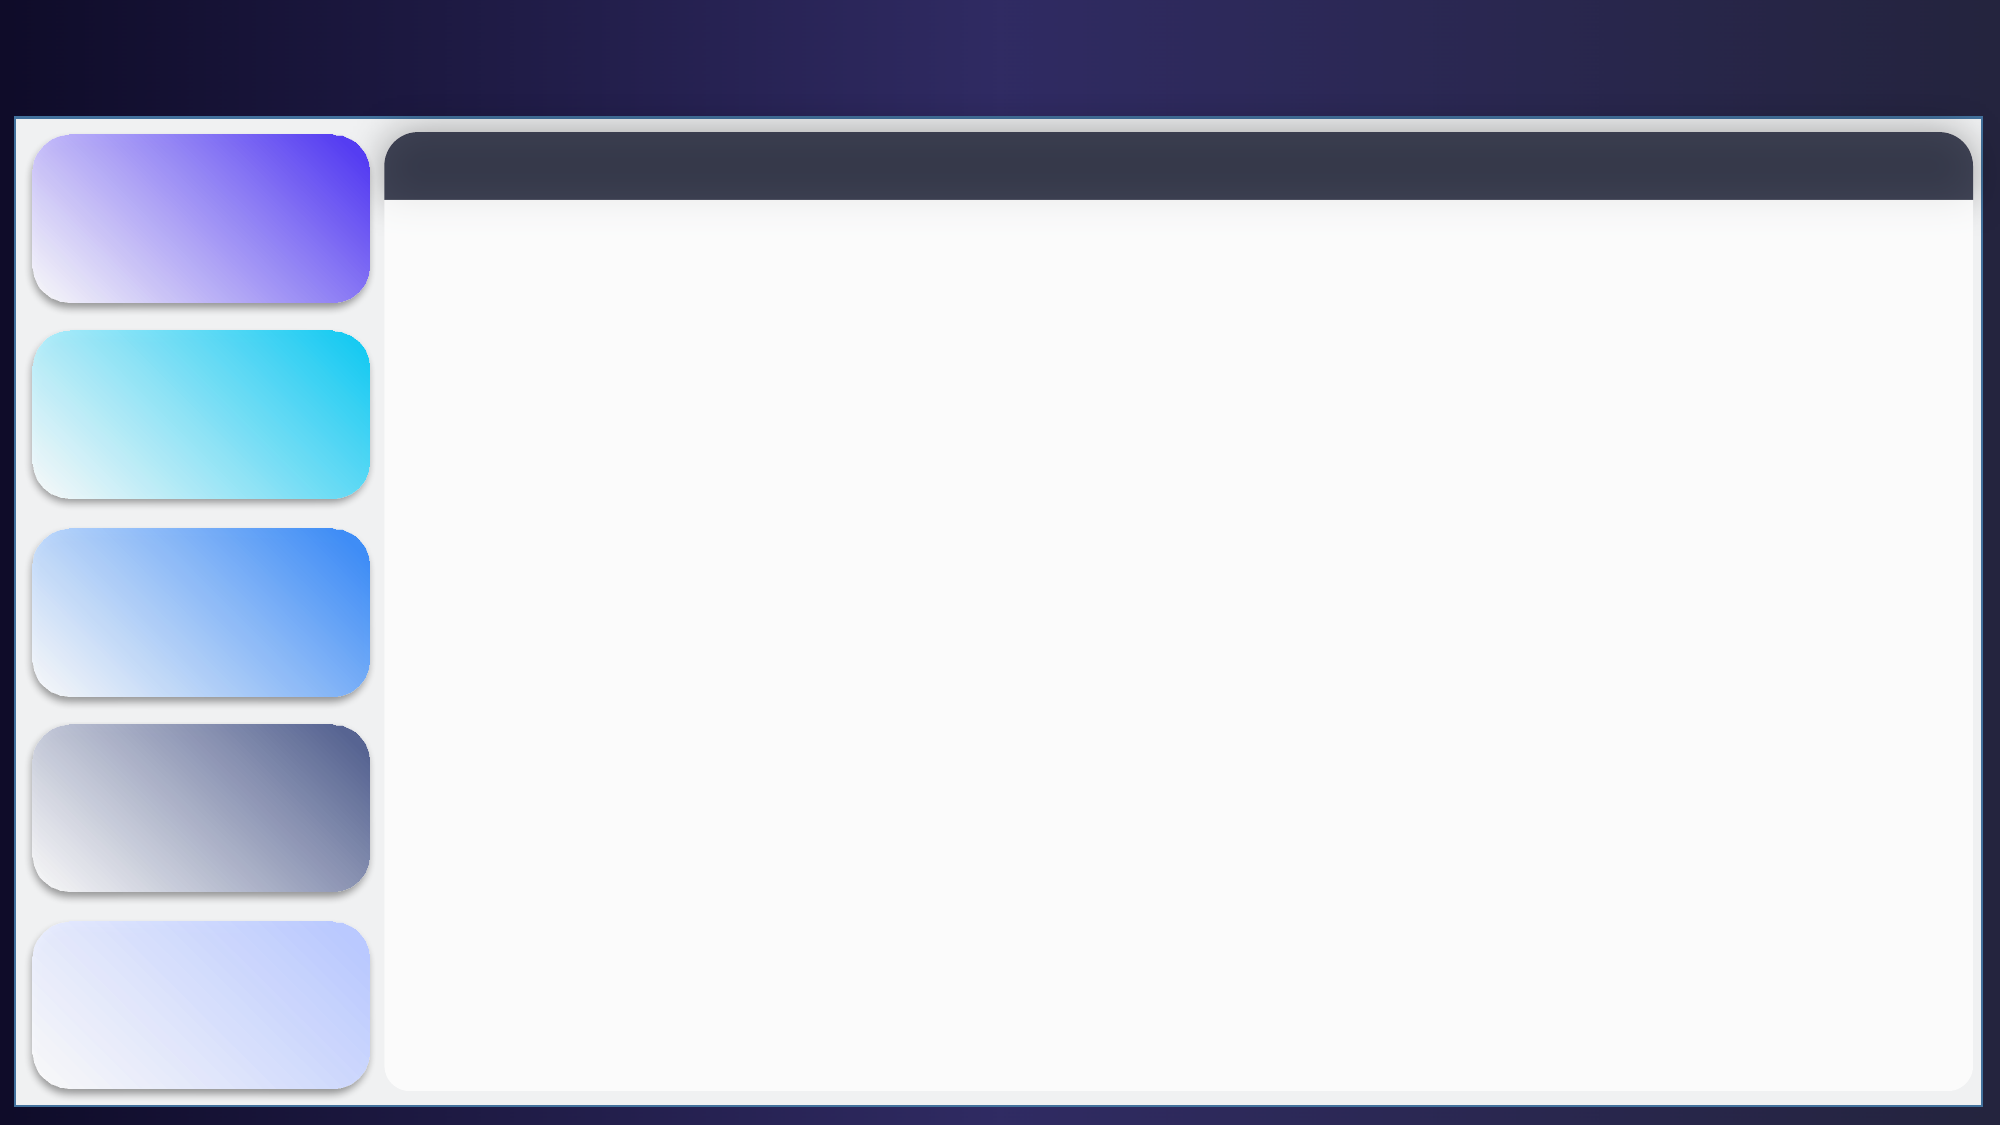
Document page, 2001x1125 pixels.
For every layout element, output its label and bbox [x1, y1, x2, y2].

picture [0, 0, 2000, 1125]
text_box [384, 131, 1974, 1092]
